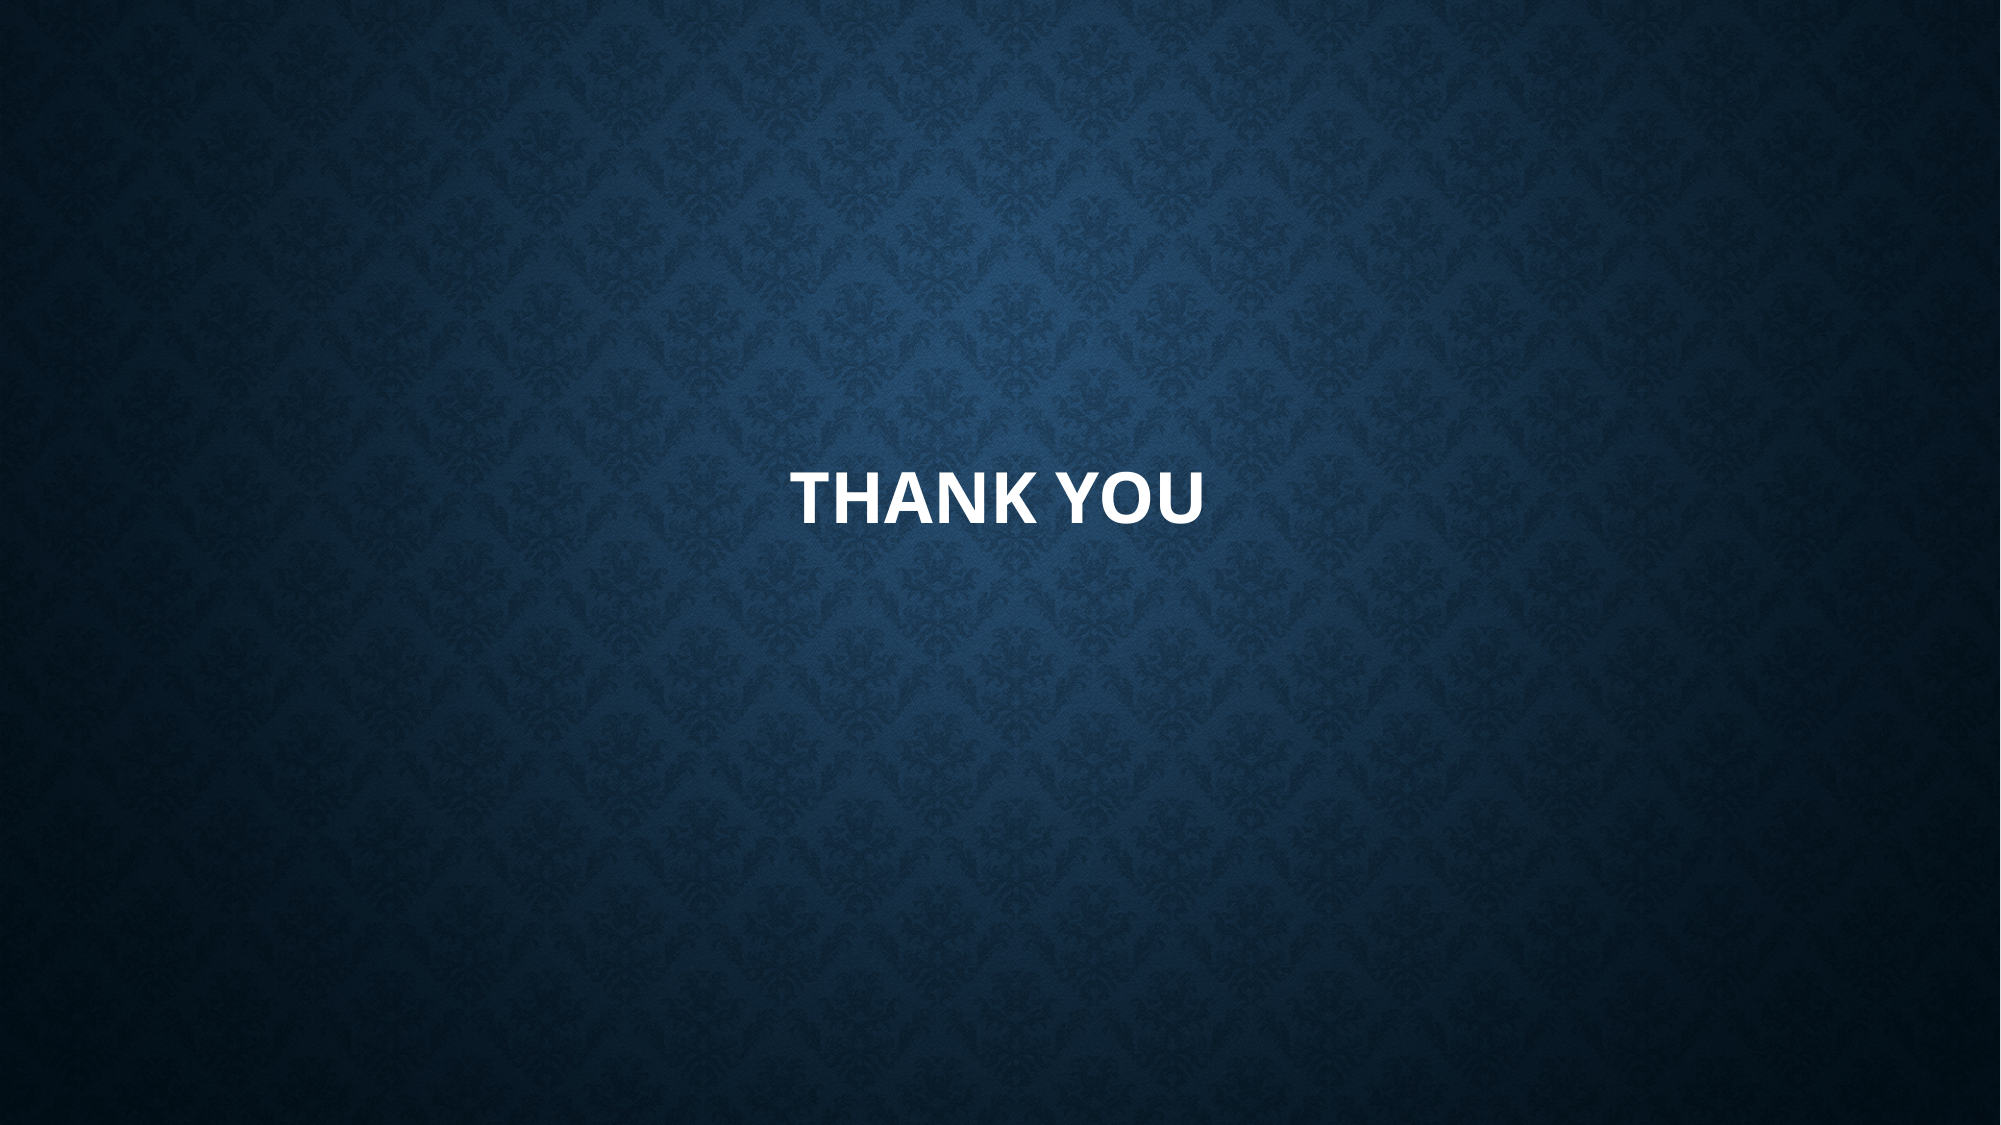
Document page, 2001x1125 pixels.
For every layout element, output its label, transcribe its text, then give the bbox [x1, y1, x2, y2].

title Thank you [149, 95, 1849, 907]
